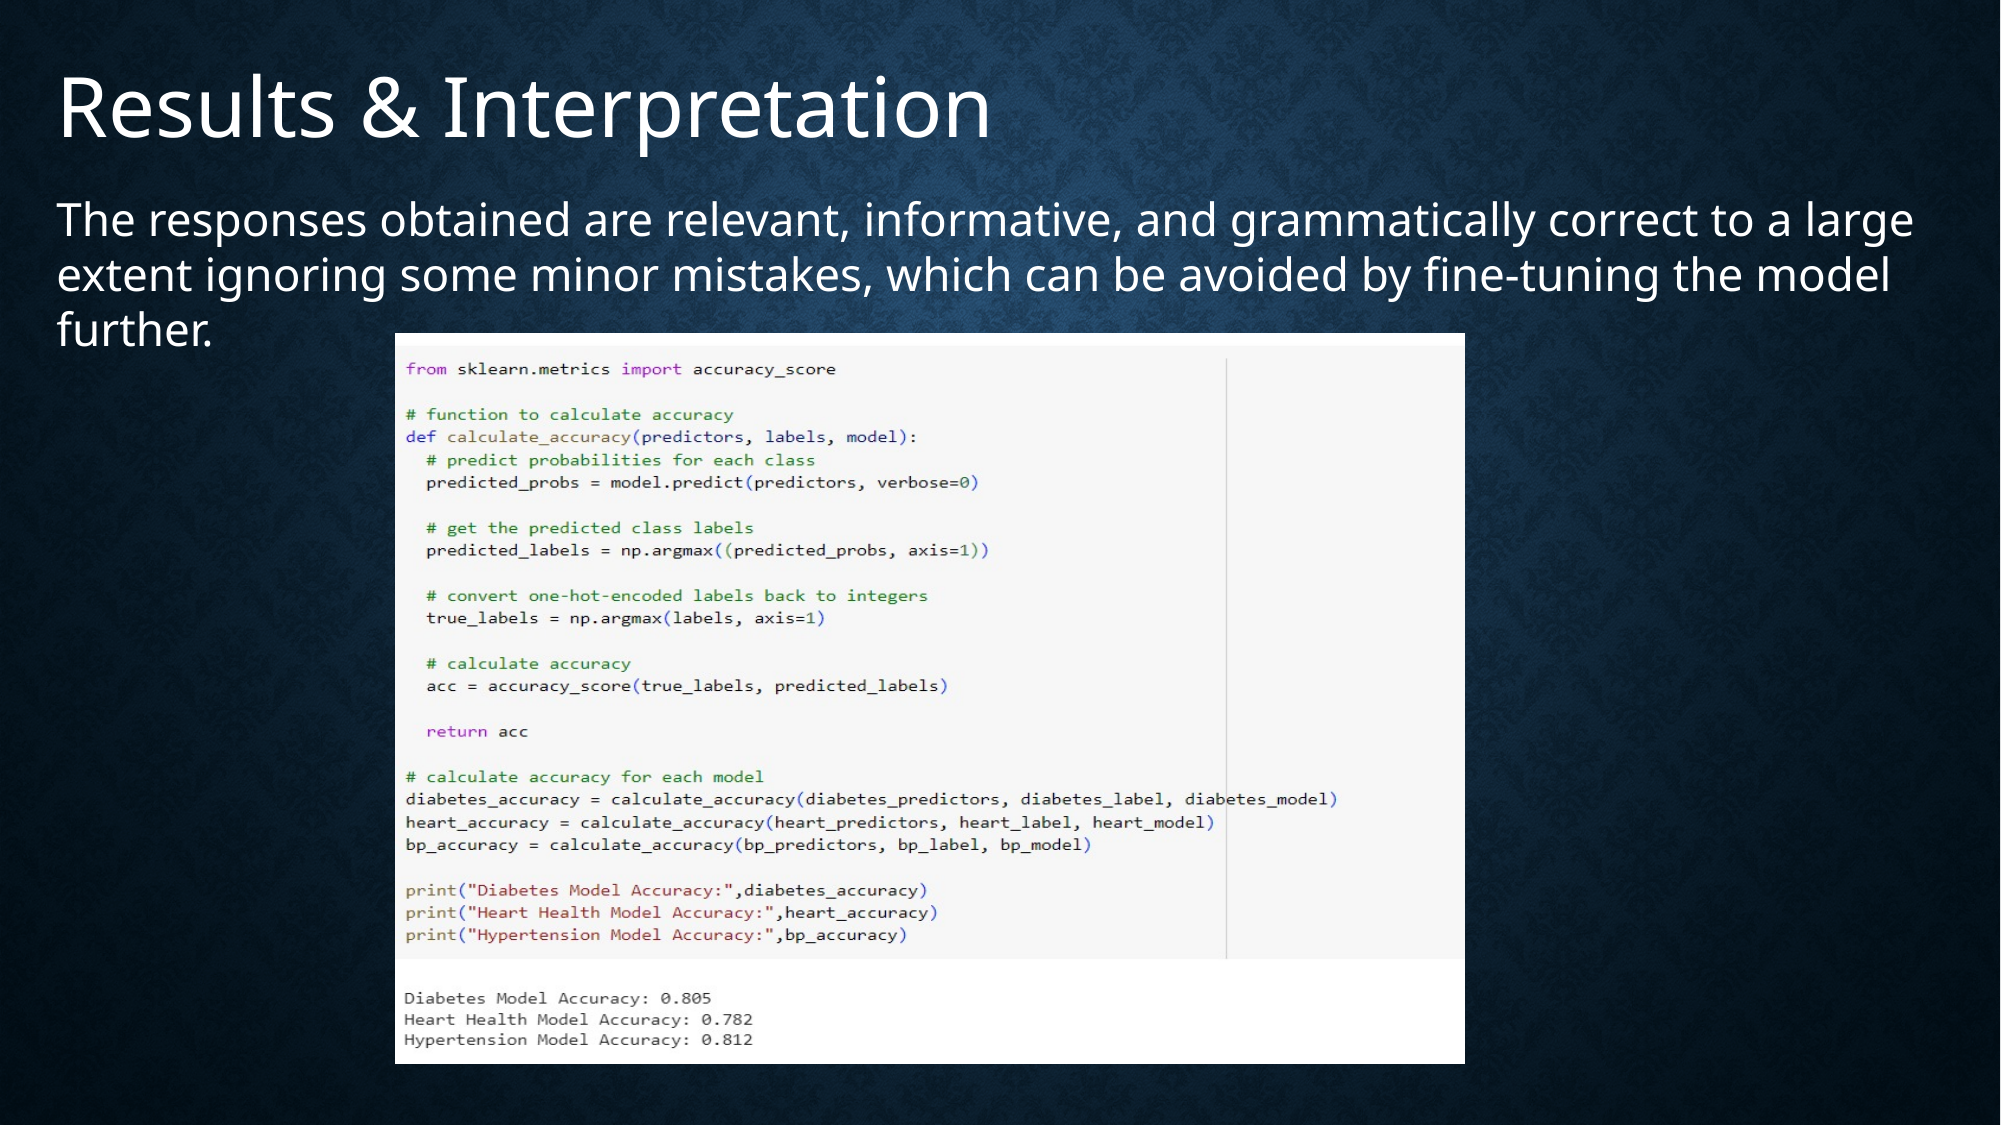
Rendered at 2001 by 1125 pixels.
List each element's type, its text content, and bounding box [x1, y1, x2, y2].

text_box The responses obtained are relevant, informative, and grammatically correct to a large extent ignoring some minor mistakes, which can be avoided by fine-tuning the model further. [41, 183, 1942, 418]
picture [394, 332, 1466, 1064]
text_box Results & Interpretation [41, 46, 1247, 162]
